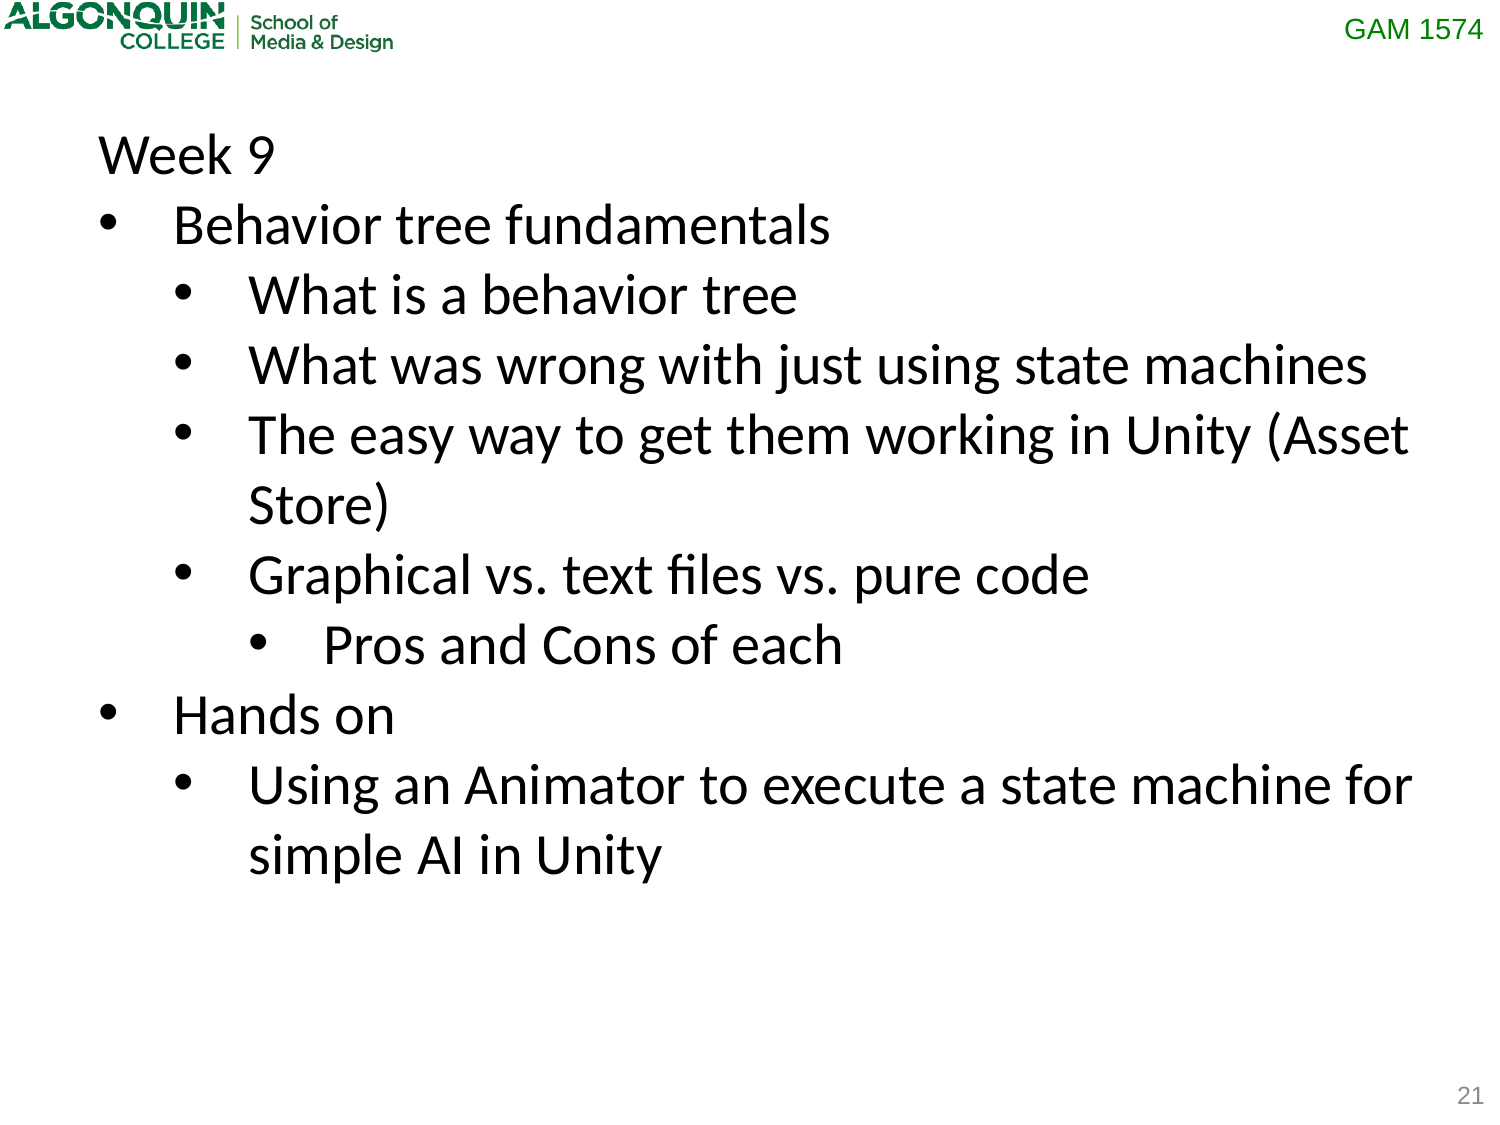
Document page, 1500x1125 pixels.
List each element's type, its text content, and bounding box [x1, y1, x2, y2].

slide_number 21 [1149, 1065, 1500, 1125]
picture [0, 0, 399, 54]
text_box Week 9 Behavior tree fundamentals What is a behavior tree What was wrong with just using state machines The easy way to get them working in Unity (Asset Store) Graphical vs. text files vs. pure code Pros and Cons of each Hands on Using an Animator to execute a state machine for simple AI in Unity [83, 109, 1434, 1054]
